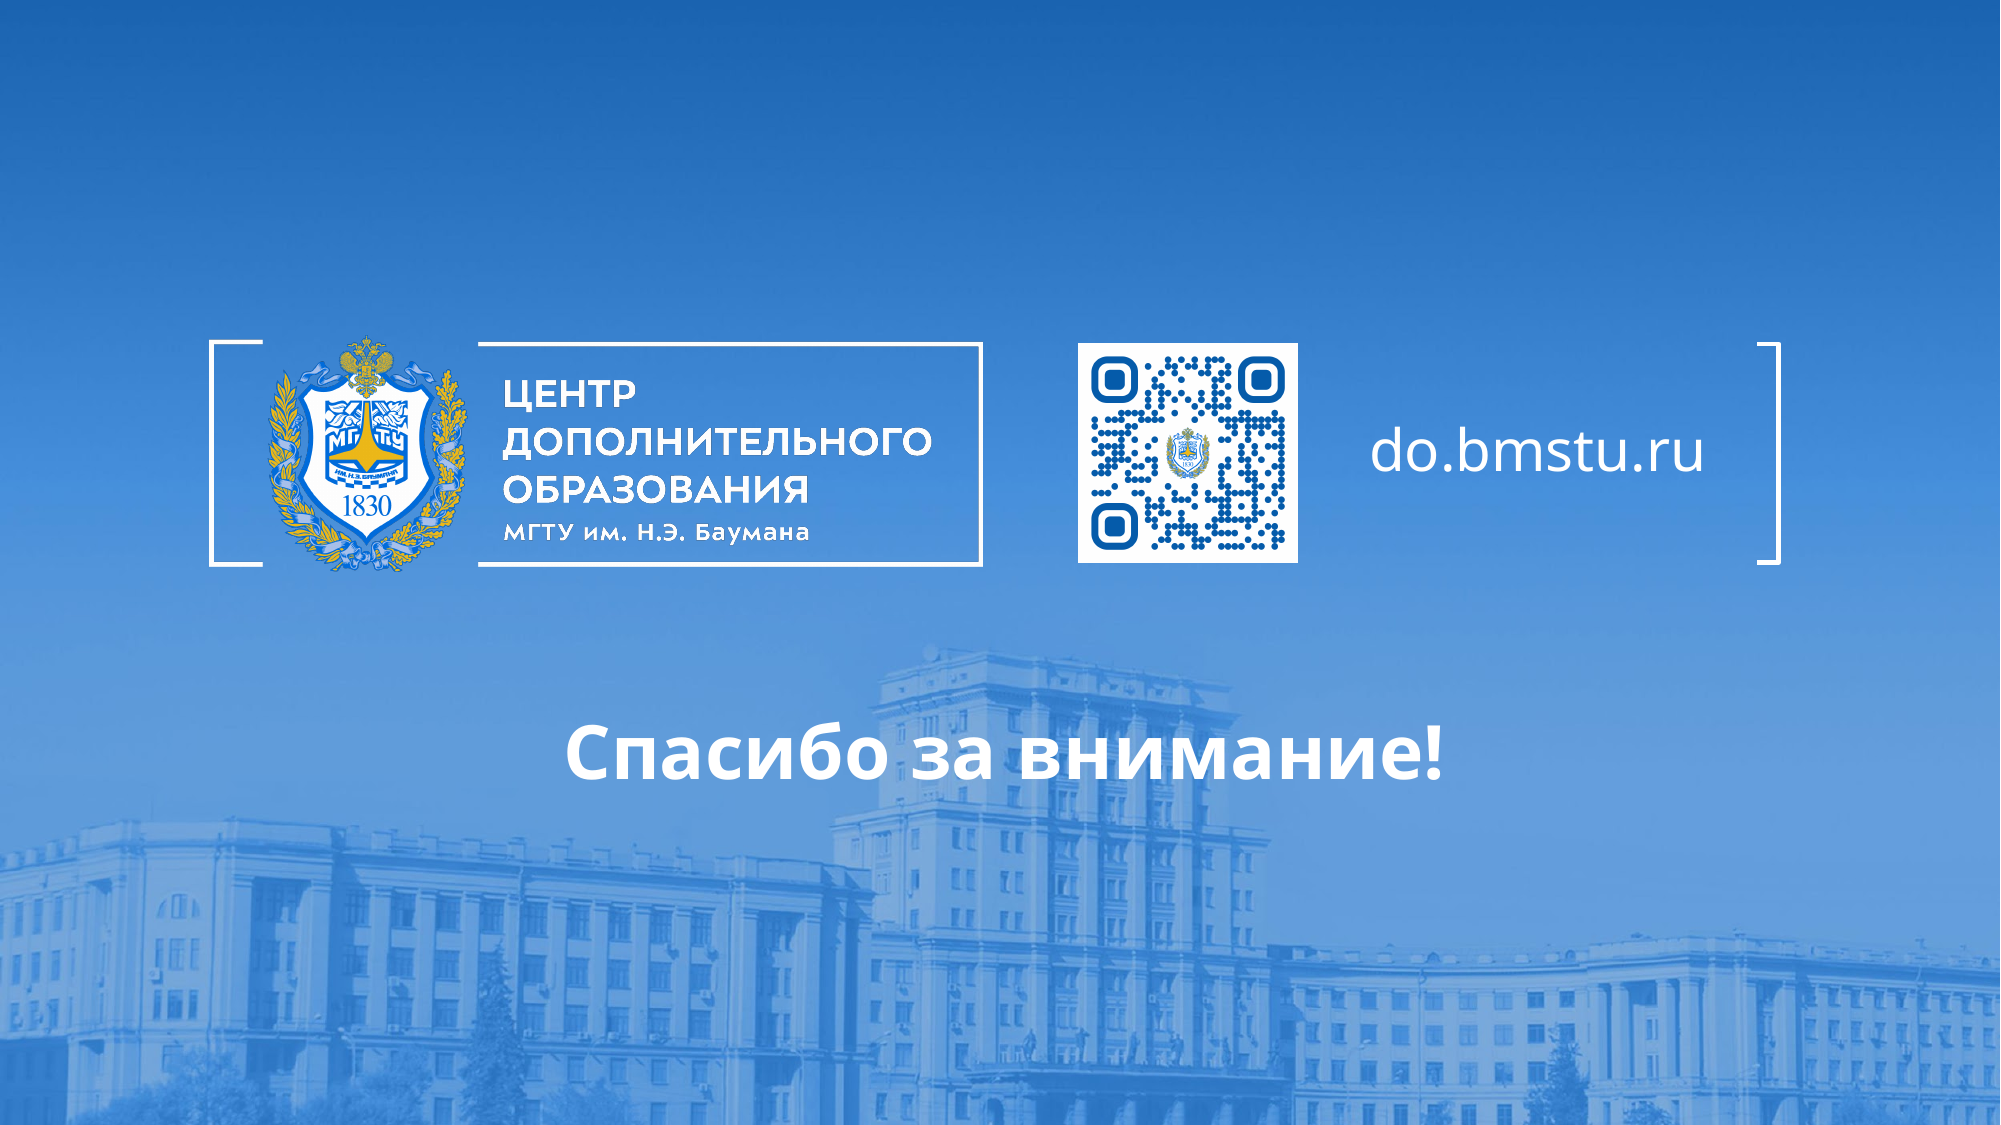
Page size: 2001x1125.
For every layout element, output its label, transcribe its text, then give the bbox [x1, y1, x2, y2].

picture [0, 0, 2000, 1125]
text_box Спасибо за внимание! [548, 697, 1481, 803]
